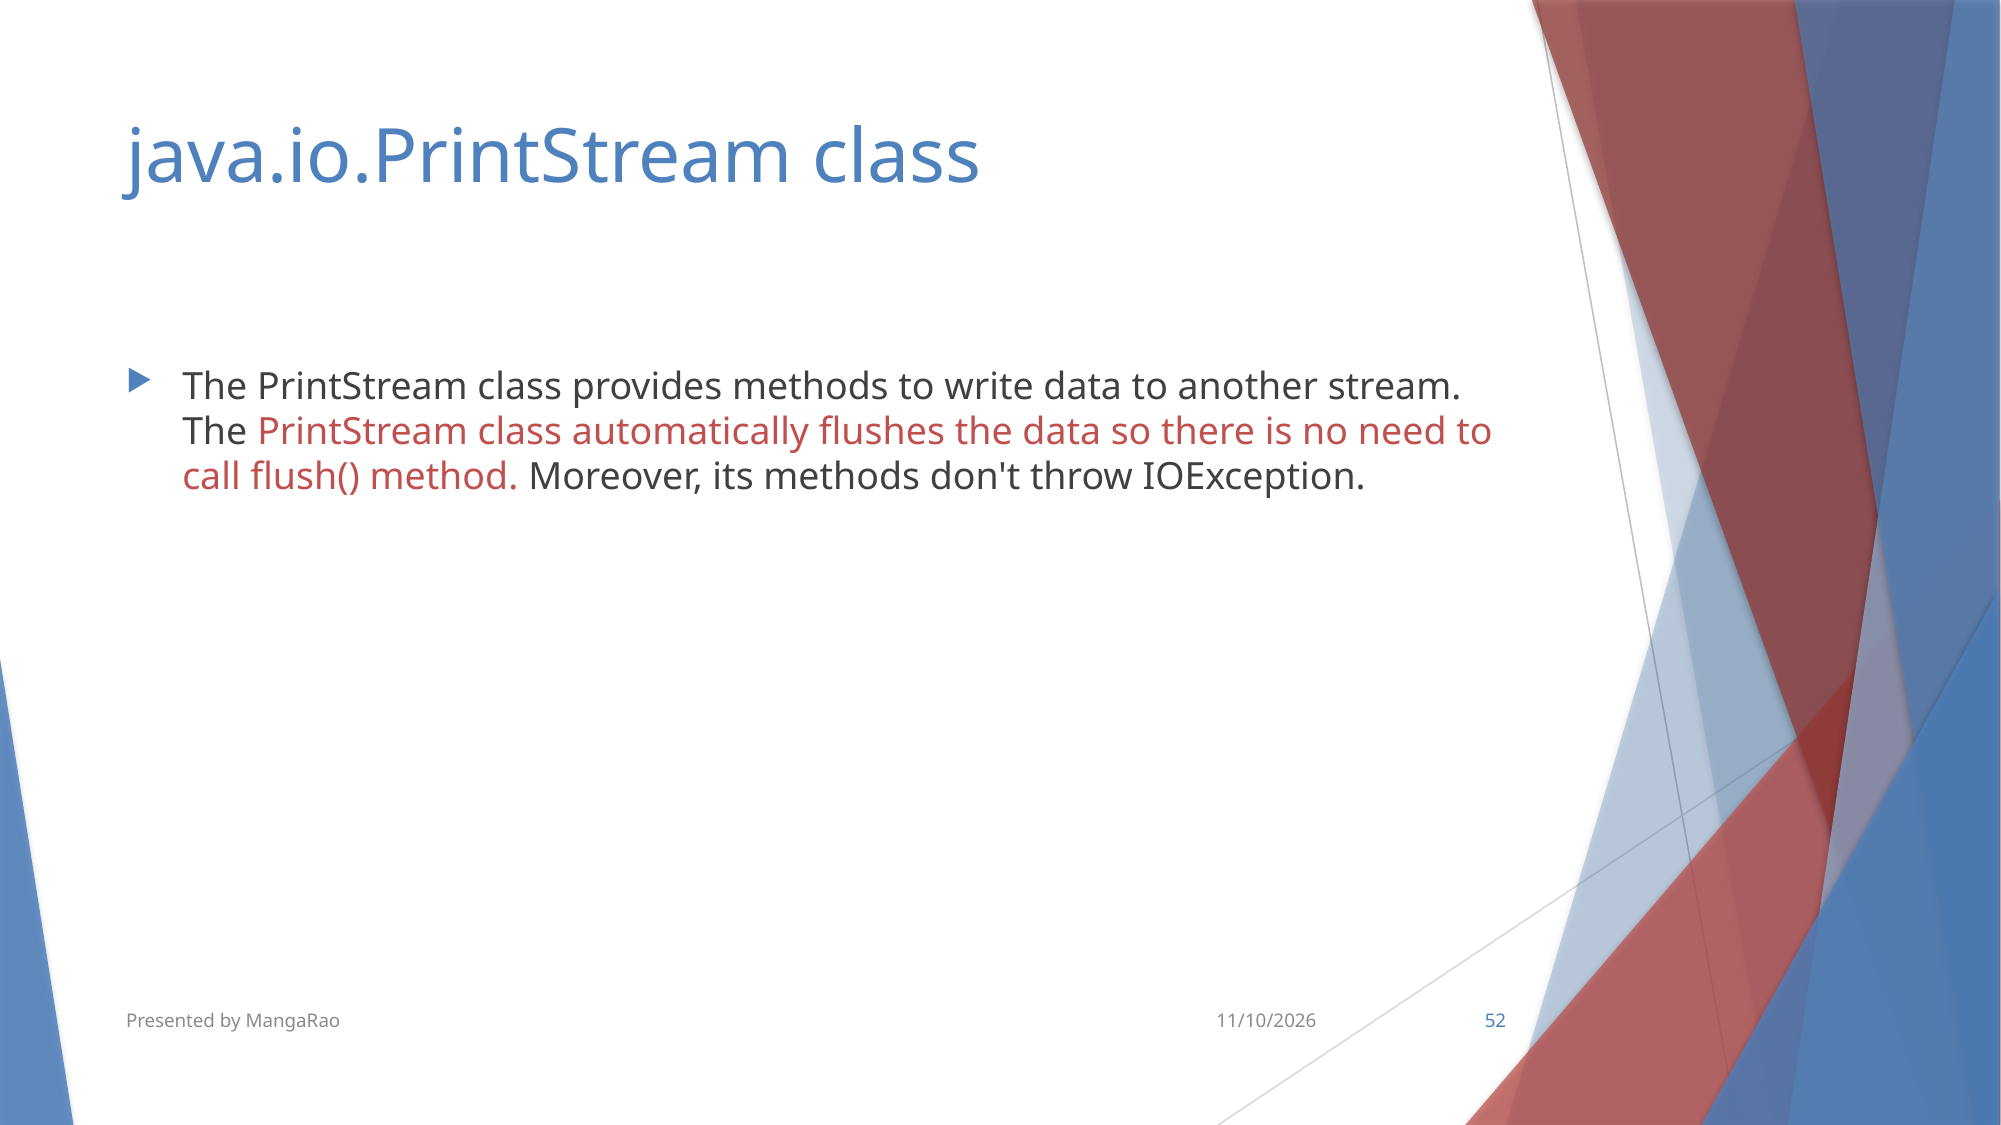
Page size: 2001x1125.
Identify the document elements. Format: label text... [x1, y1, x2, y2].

title java.io.PrintStream class [111, 99, 1522, 317]
slide_number 52 [1409, 991, 1522, 1051]
footer Presented by MangaRao [111, 991, 1145, 1051]
list The PrintStream class provides methods to write data to another stream. The PrintStream class automatically flushes the data so there is no need to call flush() method. Moreover, its methods don't throw IOException. [111, 354, 1522, 992]
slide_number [1181, 991, 1332, 1051]
